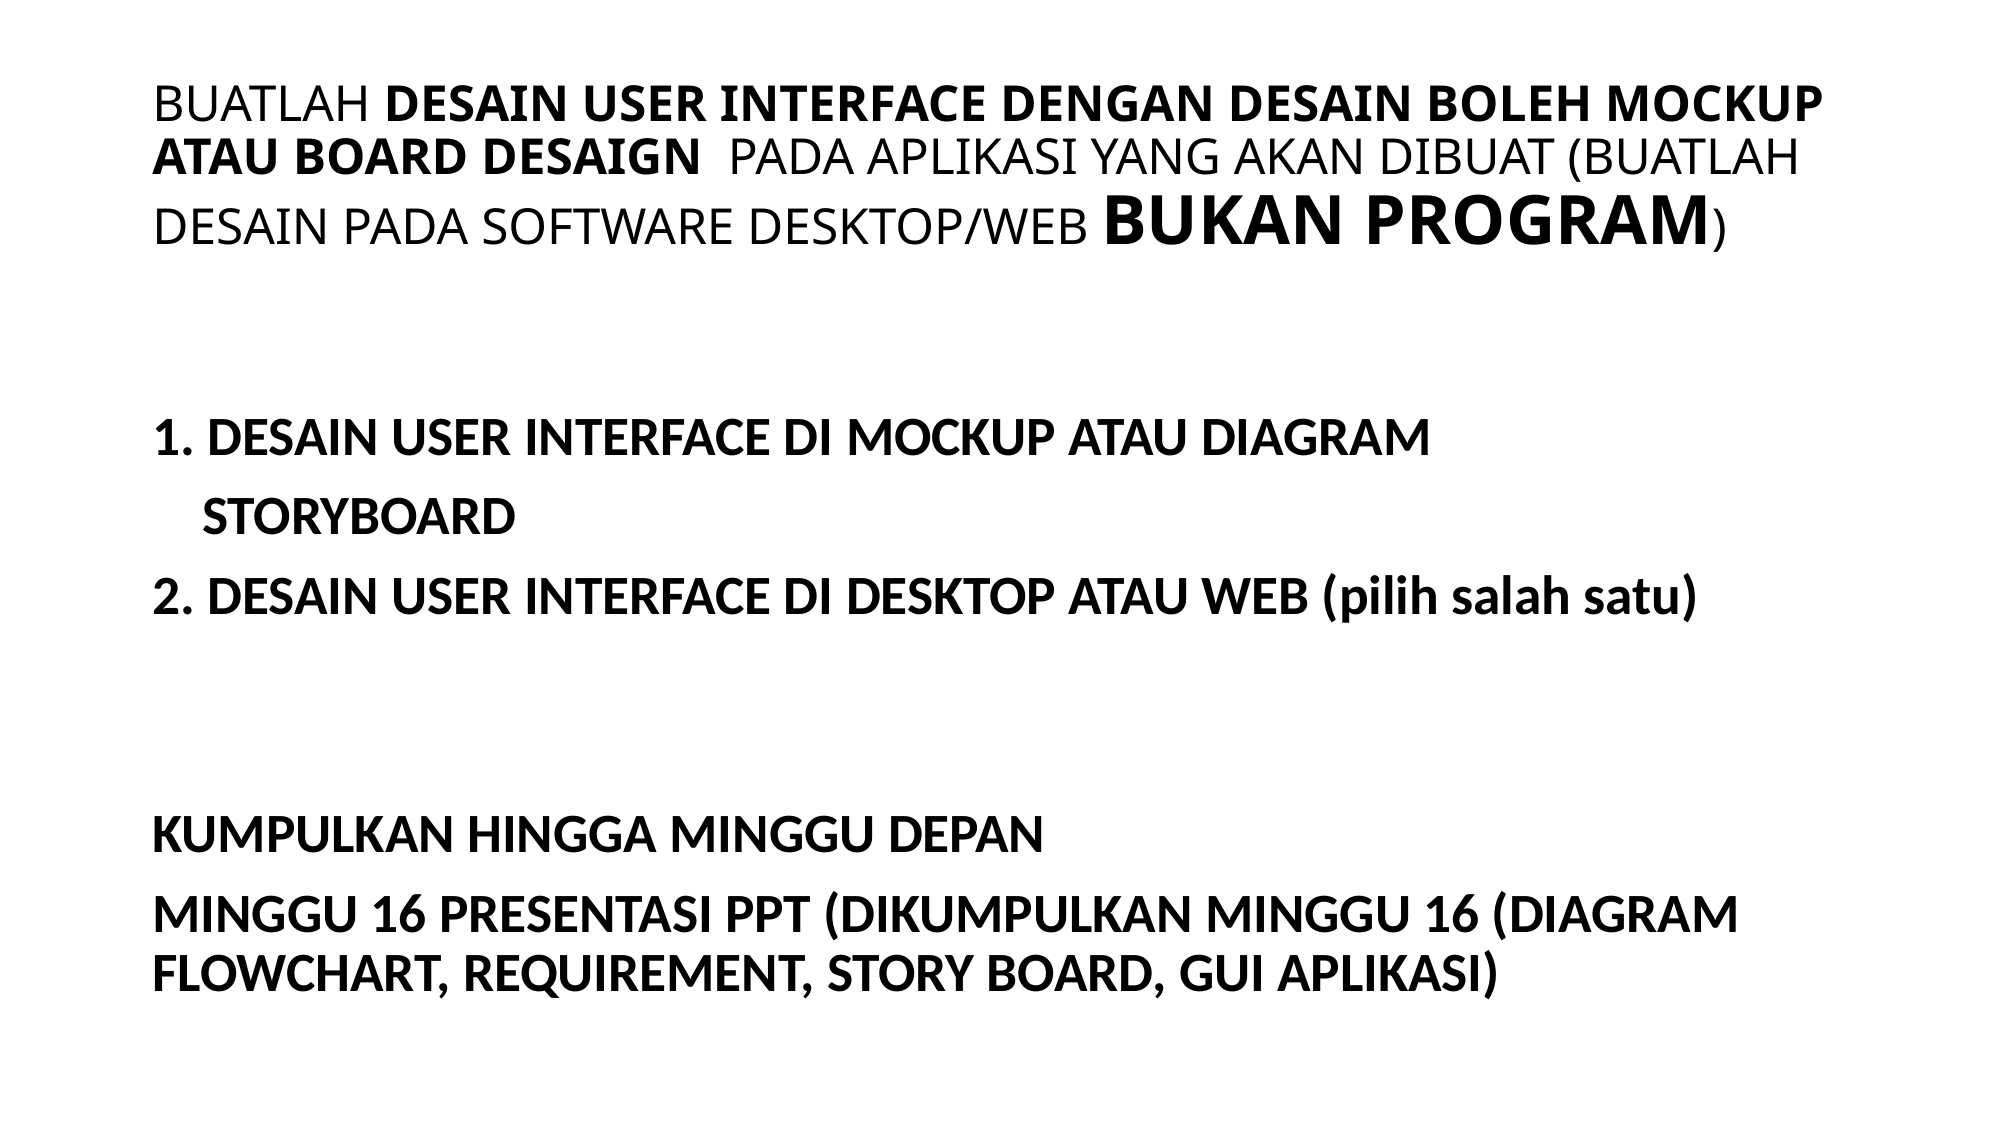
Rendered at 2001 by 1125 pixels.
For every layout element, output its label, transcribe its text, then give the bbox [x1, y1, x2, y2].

title BUATLAH DESAIN USER INTERFACE DENGAN DESAIN BOLEH MOCKUP ATAU BOARD DESAIGN PADA APLIKASI YANG AKAN DIBUAT (BUATLAH DESAIN PADA SOFTWARE DESKTOP/WEB BUKAN PROGRAM) [137, 59, 1863, 278]
list 1. DESAIN USER INTERFACE DI MOCKUP ATAU DIAGRAM STORYBOARD 2. DESAIN USER INTERFACE DI DESKTOP ATAU WEB (pilih salah satu) KUMPULKAN HINGGA MINGGU DEPAN MINGGU 16 PRESENTASI PPT (DIKUMPULKAN MINGGU 16 (DIAGRAM FLOWCHART, REQUIREMENT, STORY BOARD, GUI APLIKASI) [137, 400, 1863, 1014]
